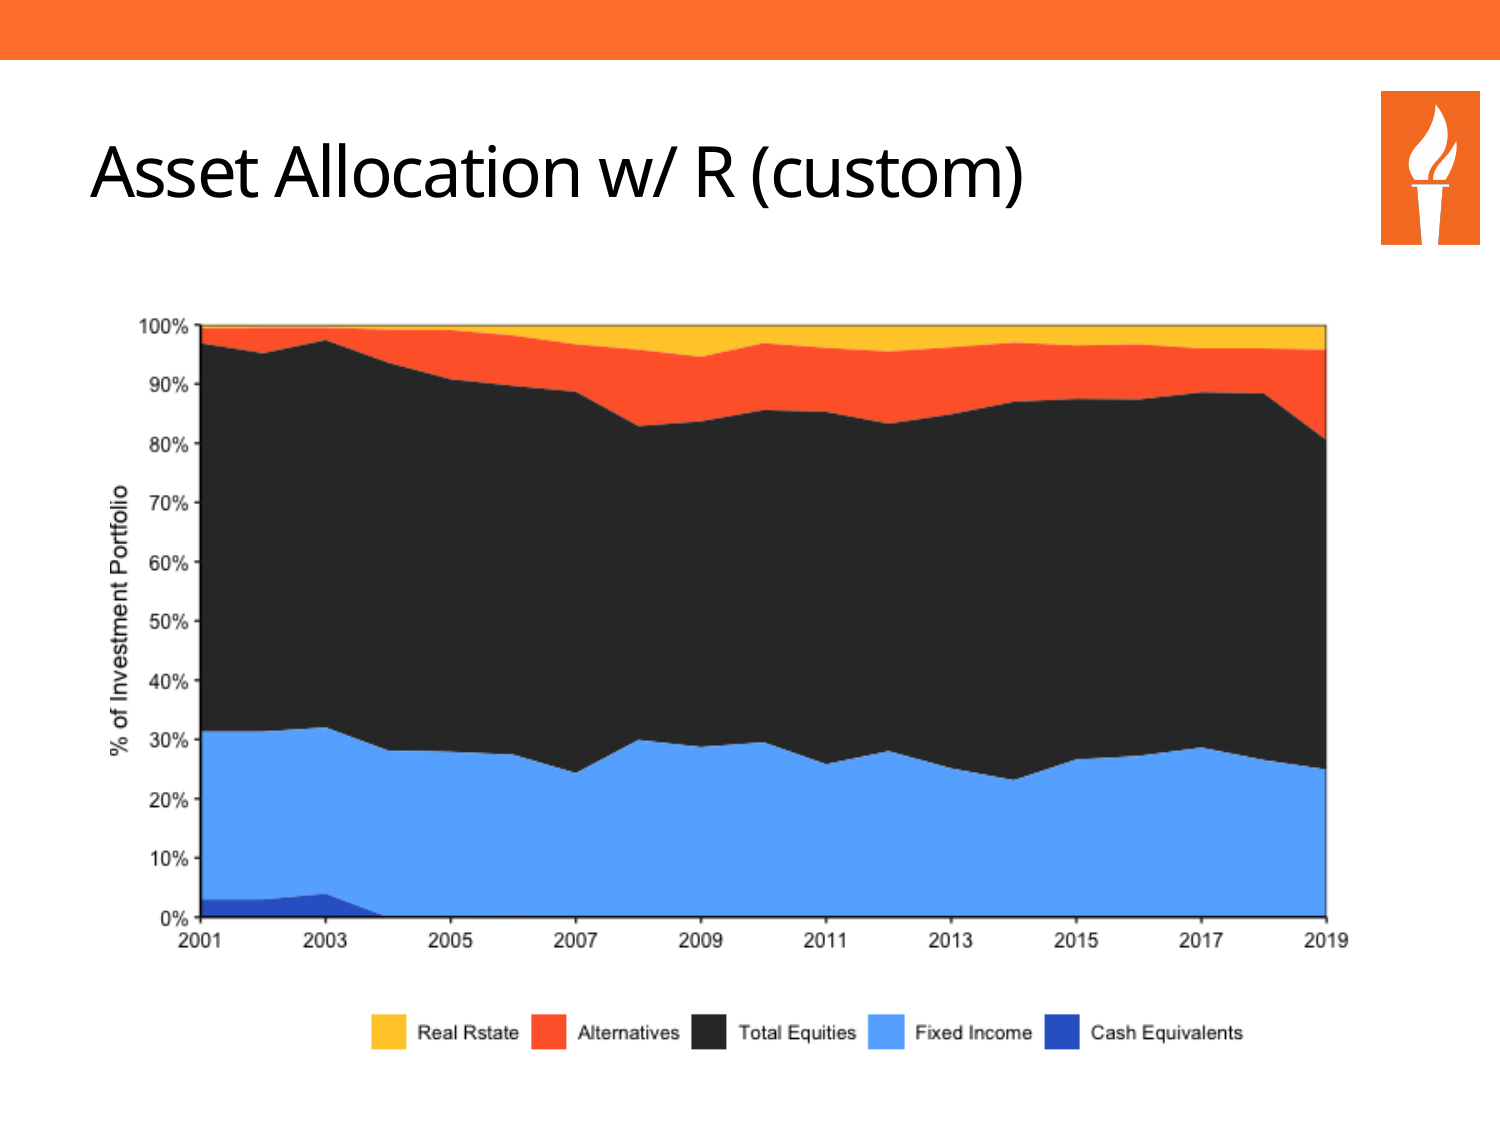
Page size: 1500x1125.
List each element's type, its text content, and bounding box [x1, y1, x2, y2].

picture [1381, 91, 1480, 245]
picture [110, 262, 1390, 1063]
title Asset Allocation w/ R (custom) [75, 87, 1366, 250]
